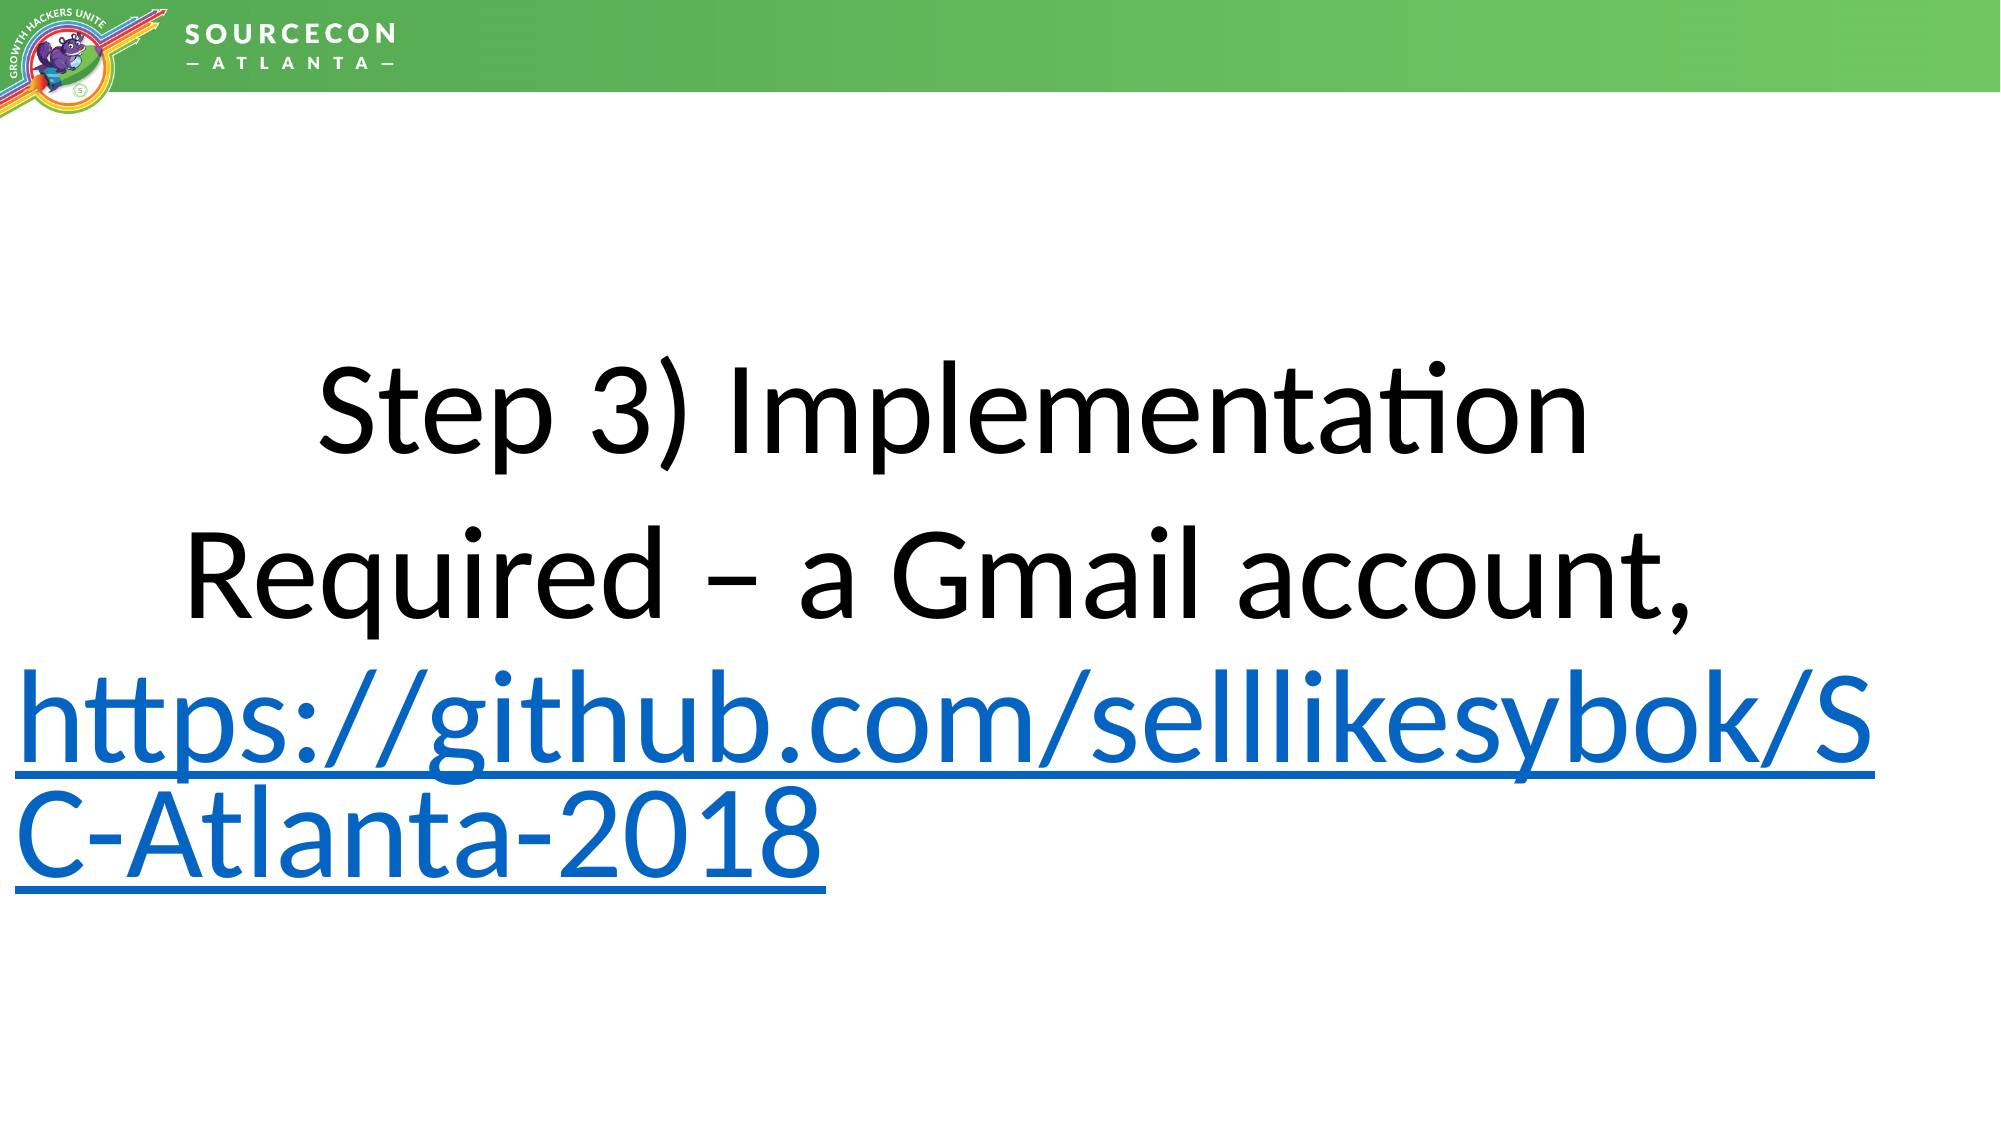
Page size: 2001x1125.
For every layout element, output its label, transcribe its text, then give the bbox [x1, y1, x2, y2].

picture [0, 0, 2001, 1125]
list Step 3) Implementation Required – a Gmail account, https://github.com/selllikesybok/SC-Atlanta-2018 [0, 157, 1910, 1100]
